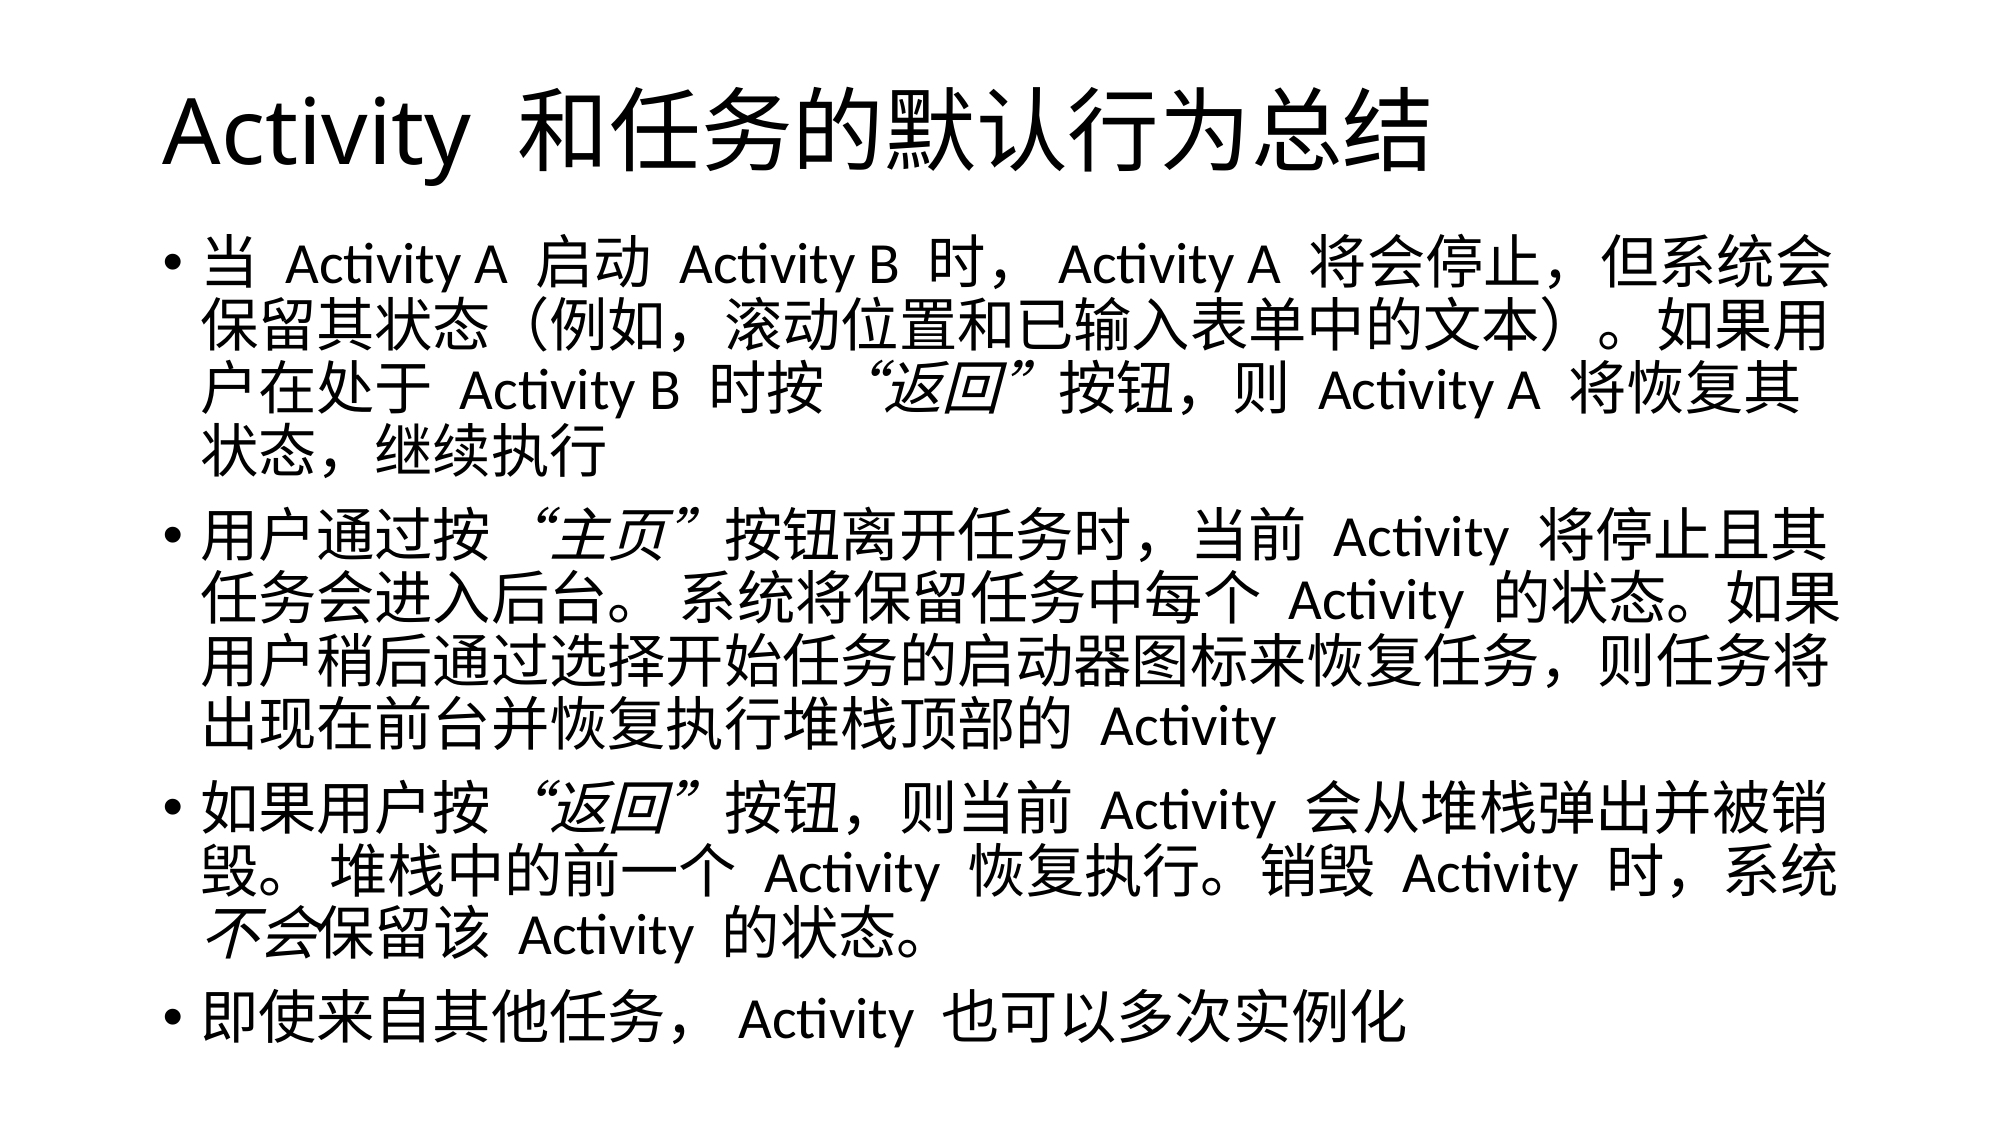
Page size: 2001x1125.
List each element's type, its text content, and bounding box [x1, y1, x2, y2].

title Activity 和任务的默认行为总结 [147, 25, 1873, 225]
list 当 Activity A 启动 Activity B 时，Activity A 将会停止，但系统会保留其状态（例如，滚动位置和已输入表单中的文本）。如果用户在处于 Activity B 时按“返回”按钮，则 Activity A 将恢复其状态，继续执行 用户通过按“主页”按钮离开任务时，当前 Activity 将停止且其任务会进入后台。 系统将保留任务中每个 Activity 的状态。如果用户稍后通过选择开始任务的启动器图标来恢复任务，则任务将出现在前台并恢复执行堆栈顶部的 Activity 如果用户按“返回”按钮，则当前 Activity 会从堆栈弹出并被销毁。 堆栈中的前一个 Activity 恢复执行。销毁 Activity 时，系统不会保留该 Activity 的状态。 即使来自其他任务，Activity 也可以多次实例化 [147, 225, 1873, 1059]
